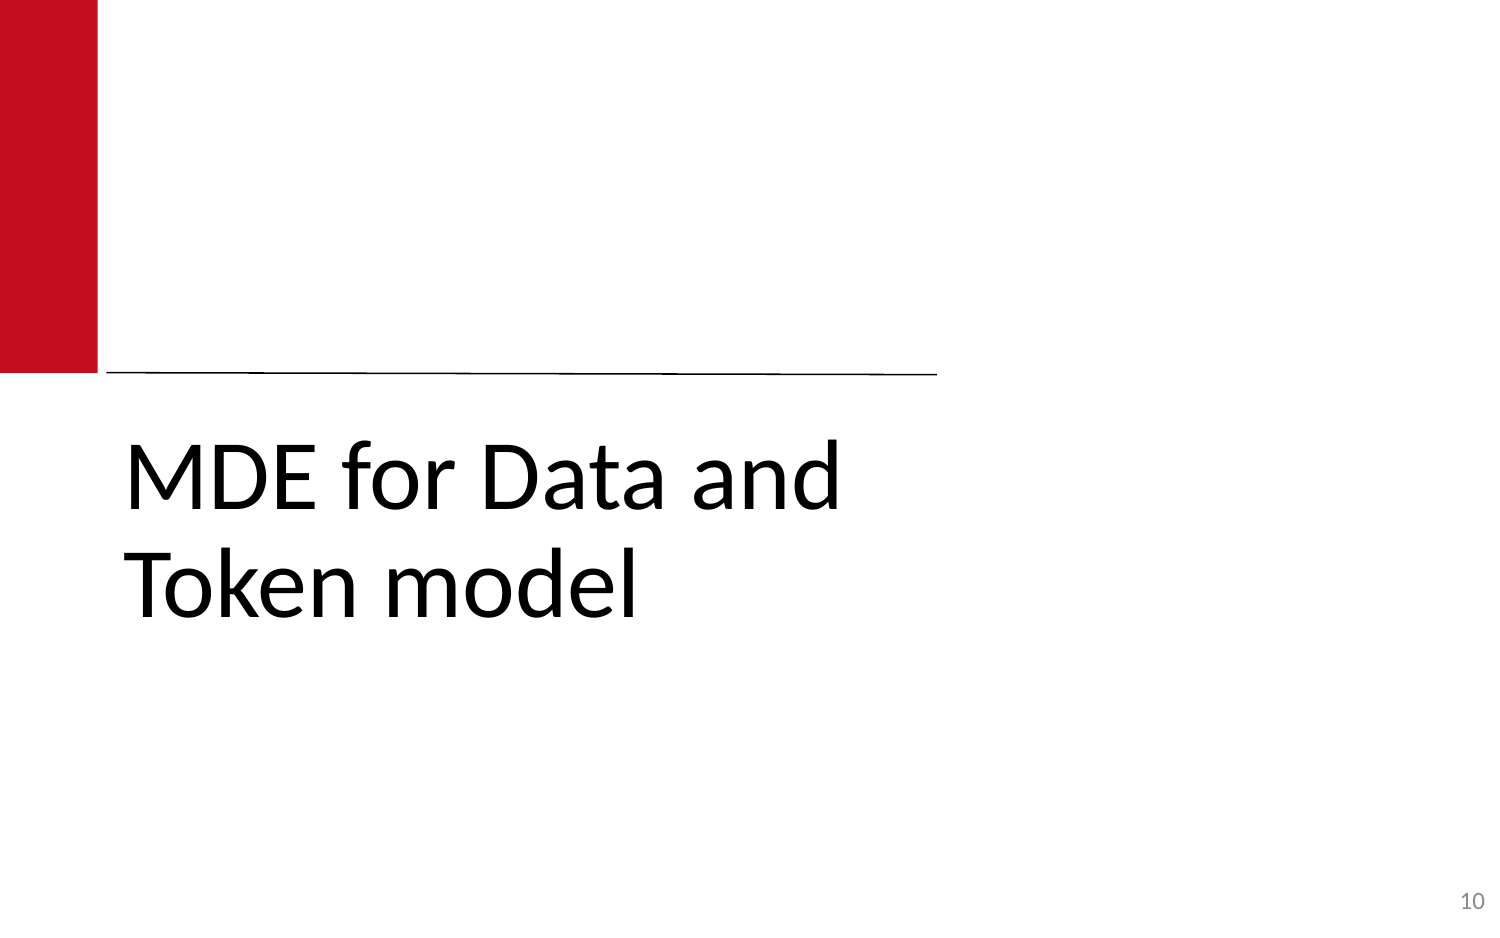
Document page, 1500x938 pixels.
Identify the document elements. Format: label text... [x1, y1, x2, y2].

title MDE for Data and Token model [108, 415, 937, 660]
slide_number 10 [1195, 880, 1500, 918]
